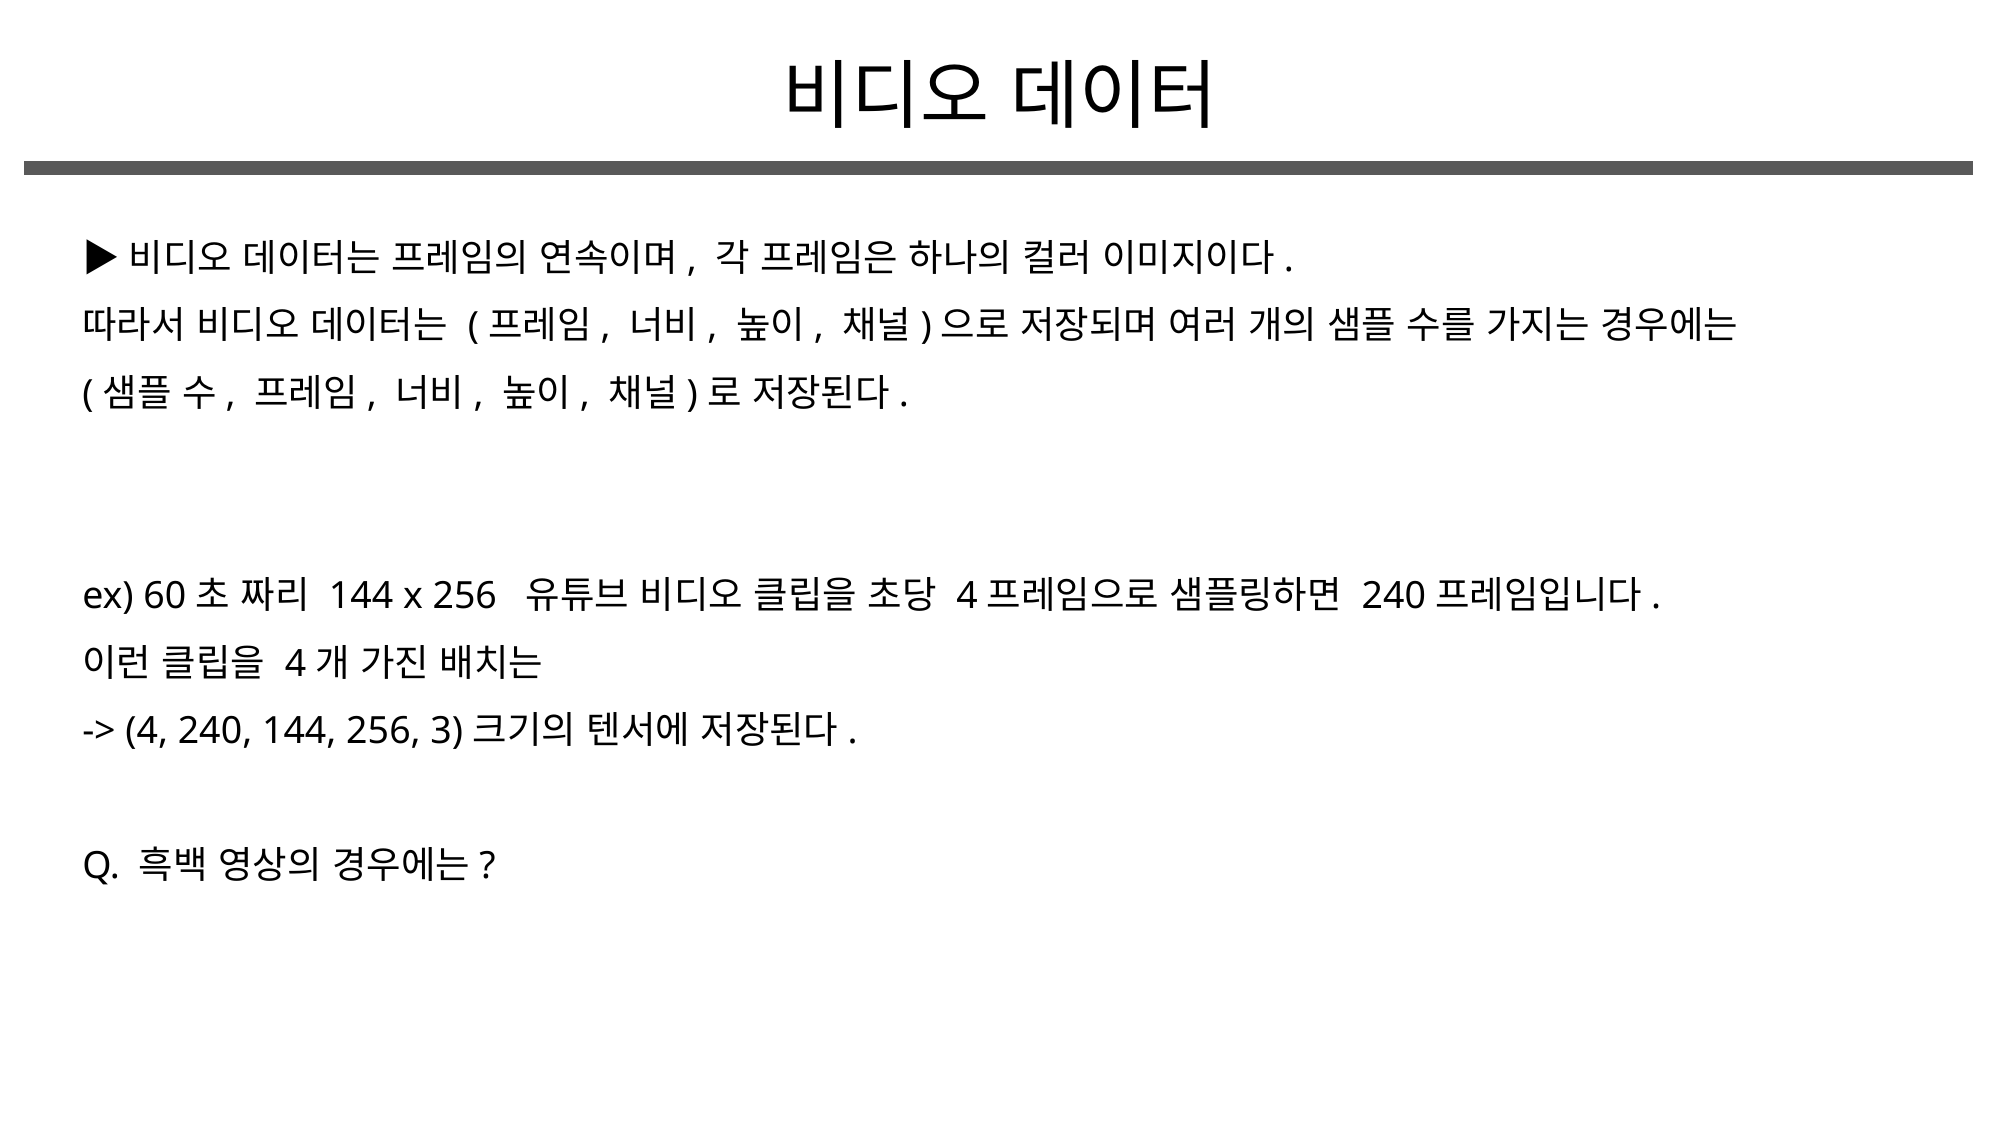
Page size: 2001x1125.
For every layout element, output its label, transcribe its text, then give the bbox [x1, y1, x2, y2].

text_box ▶비디오 데이터는 프레임의 연속이며, 각 프레임은 하나의 컬러 이미지이다. 따라서 비디오 데이터는 (프레임, 너비, 높이, 채널)으로 저장되며 여러 개의 샘플 수를 가지는 경우에는 (샘플 수, 프레임, 너비, 높이, 채널)로 저장된다. ex) 60초 짜리 144 x 256 유튜브 비디오 클립을 초당 4프레임으로 샘플링하면 240프레임입니다. 이런 클립을 4개 가진 배치는 -> (4, 240, 144, 256, 3)크기의 텐서에 저장된다. Q. 흑백 영상의 경우에는? [67, 203, 1933, 1031]
text_box [24, 161, 1973, 175]
text_box 비디오 데이터 [67, 39, 1933, 147]
